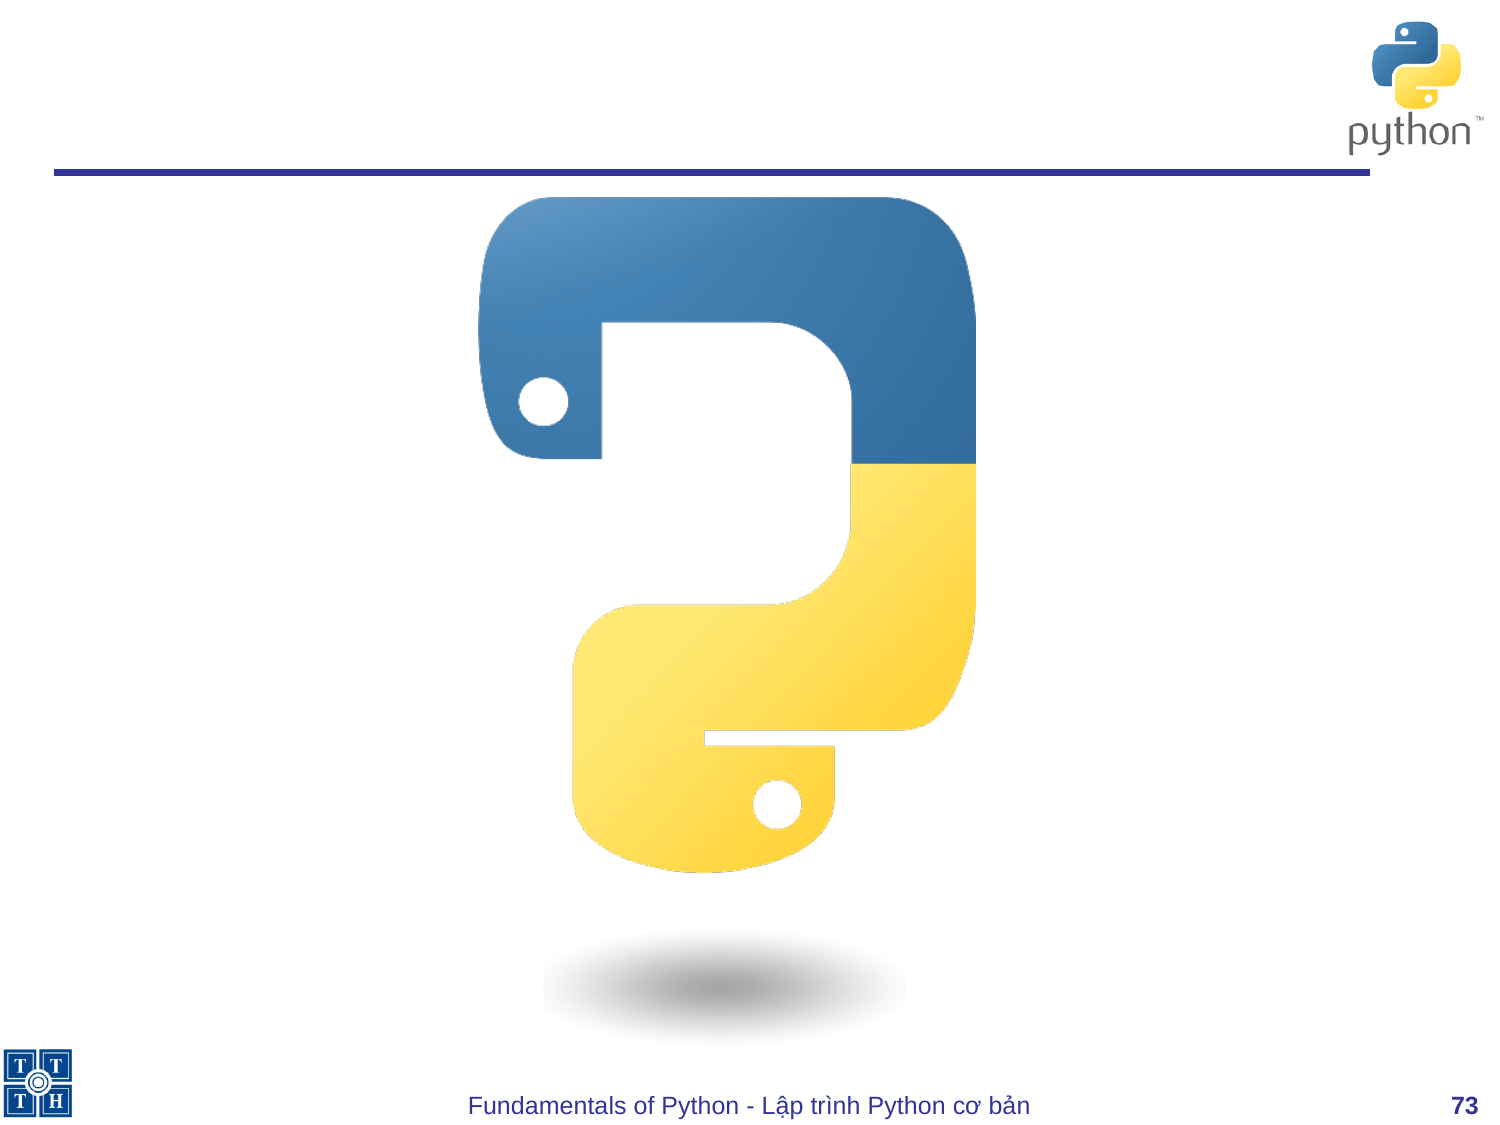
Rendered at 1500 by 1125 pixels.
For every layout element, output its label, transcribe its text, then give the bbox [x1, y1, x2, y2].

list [476, 196, 977, 1048]
picture [1340, 20, 1495, 161]
text_box ‹#› [1376, 1082, 1495, 1118]
picture [3, 1048, 73, 1118]
